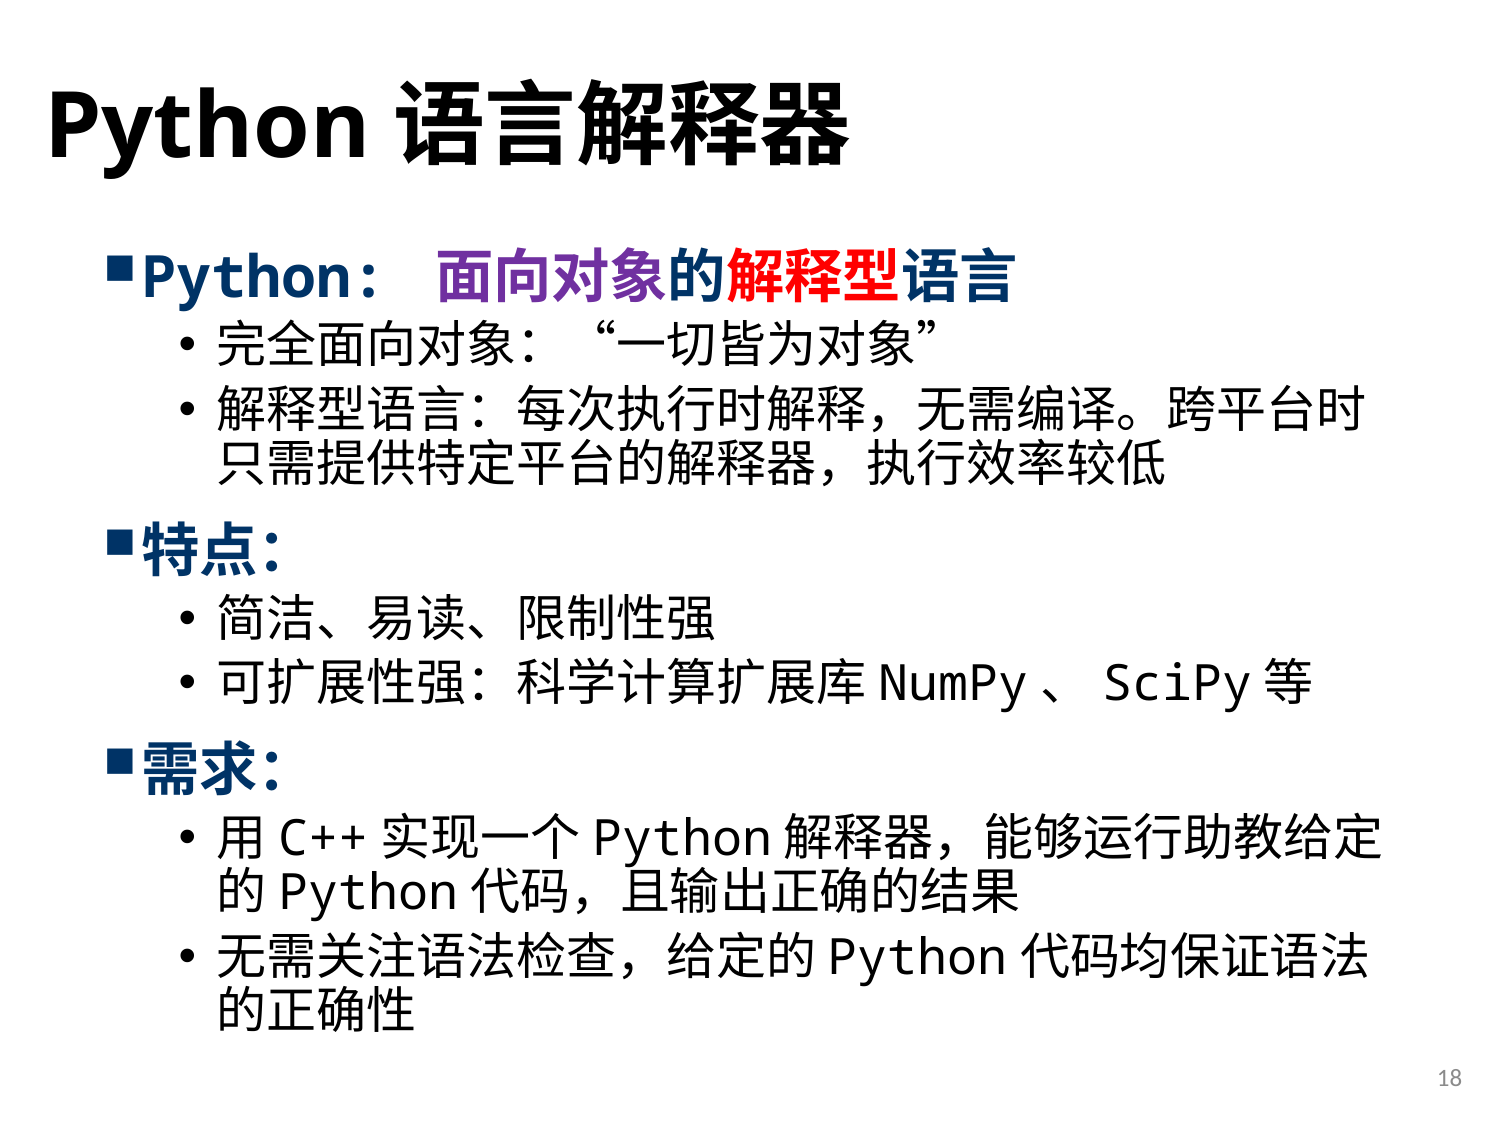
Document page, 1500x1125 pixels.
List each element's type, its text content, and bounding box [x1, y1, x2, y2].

title Python语言解释器 [29, 19, 1375, 237]
slide_number 18 [1139, 1046, 1478, 1107]
list Python: 面向对象的解释型语言 完全面向对象：“一切皆为对象” 解释型语言：每次执行时解释，无需编译。跨平台时只需提供特定平台的解释器，执行效率较低 特点： 简洁、易读、限制性强 可扩展性强：科学计算扩展库NumPy、SciPy等 需求： 用C++实现一个Python解释器，能够运行助教给定的Python代码，且输出正确的结果 无需关注语法检查，给定的Python代码均保证语法的正确性 [88, 231, 1424, 965]
